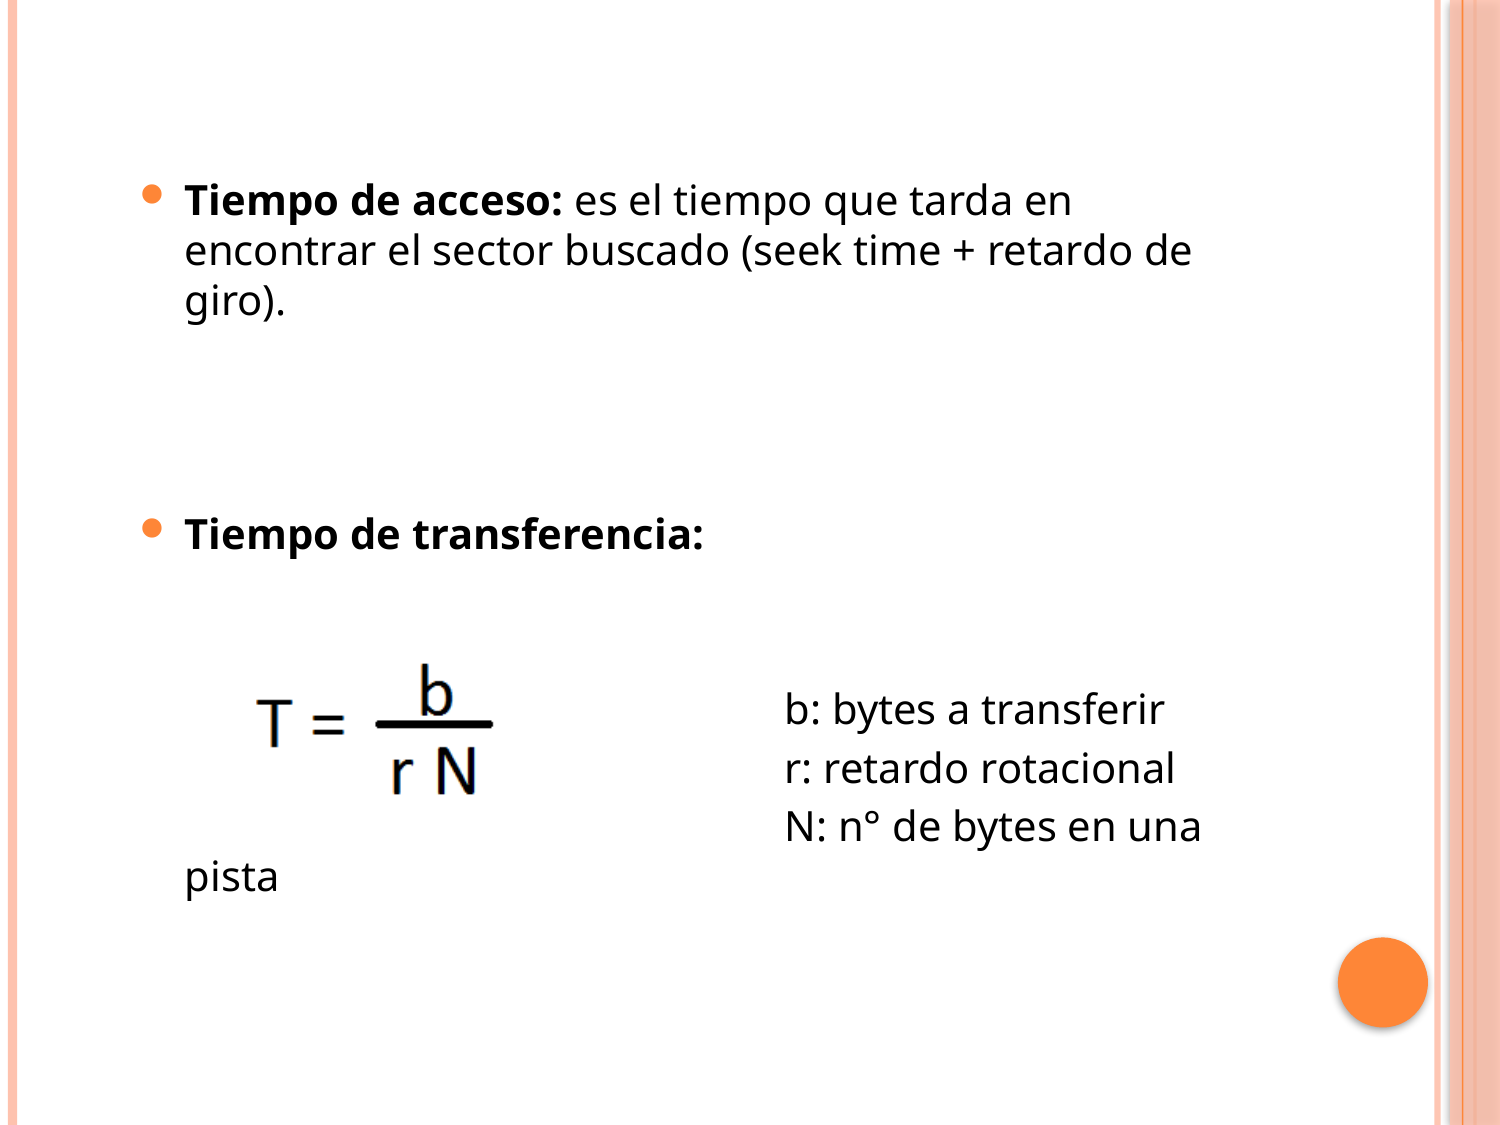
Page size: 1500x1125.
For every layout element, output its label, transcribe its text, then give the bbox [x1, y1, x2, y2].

picture [229, 609, 545, 815]
text_box Tiempo de acceso: es el tiempo que tarda en encontrar el sector buscado (seek time + retardo de giro). Tiempo de transferencia: b: bytes a transferir r: retardo rotacional N: n° de bytes en una pista [64, 78, 1290, 1067]
